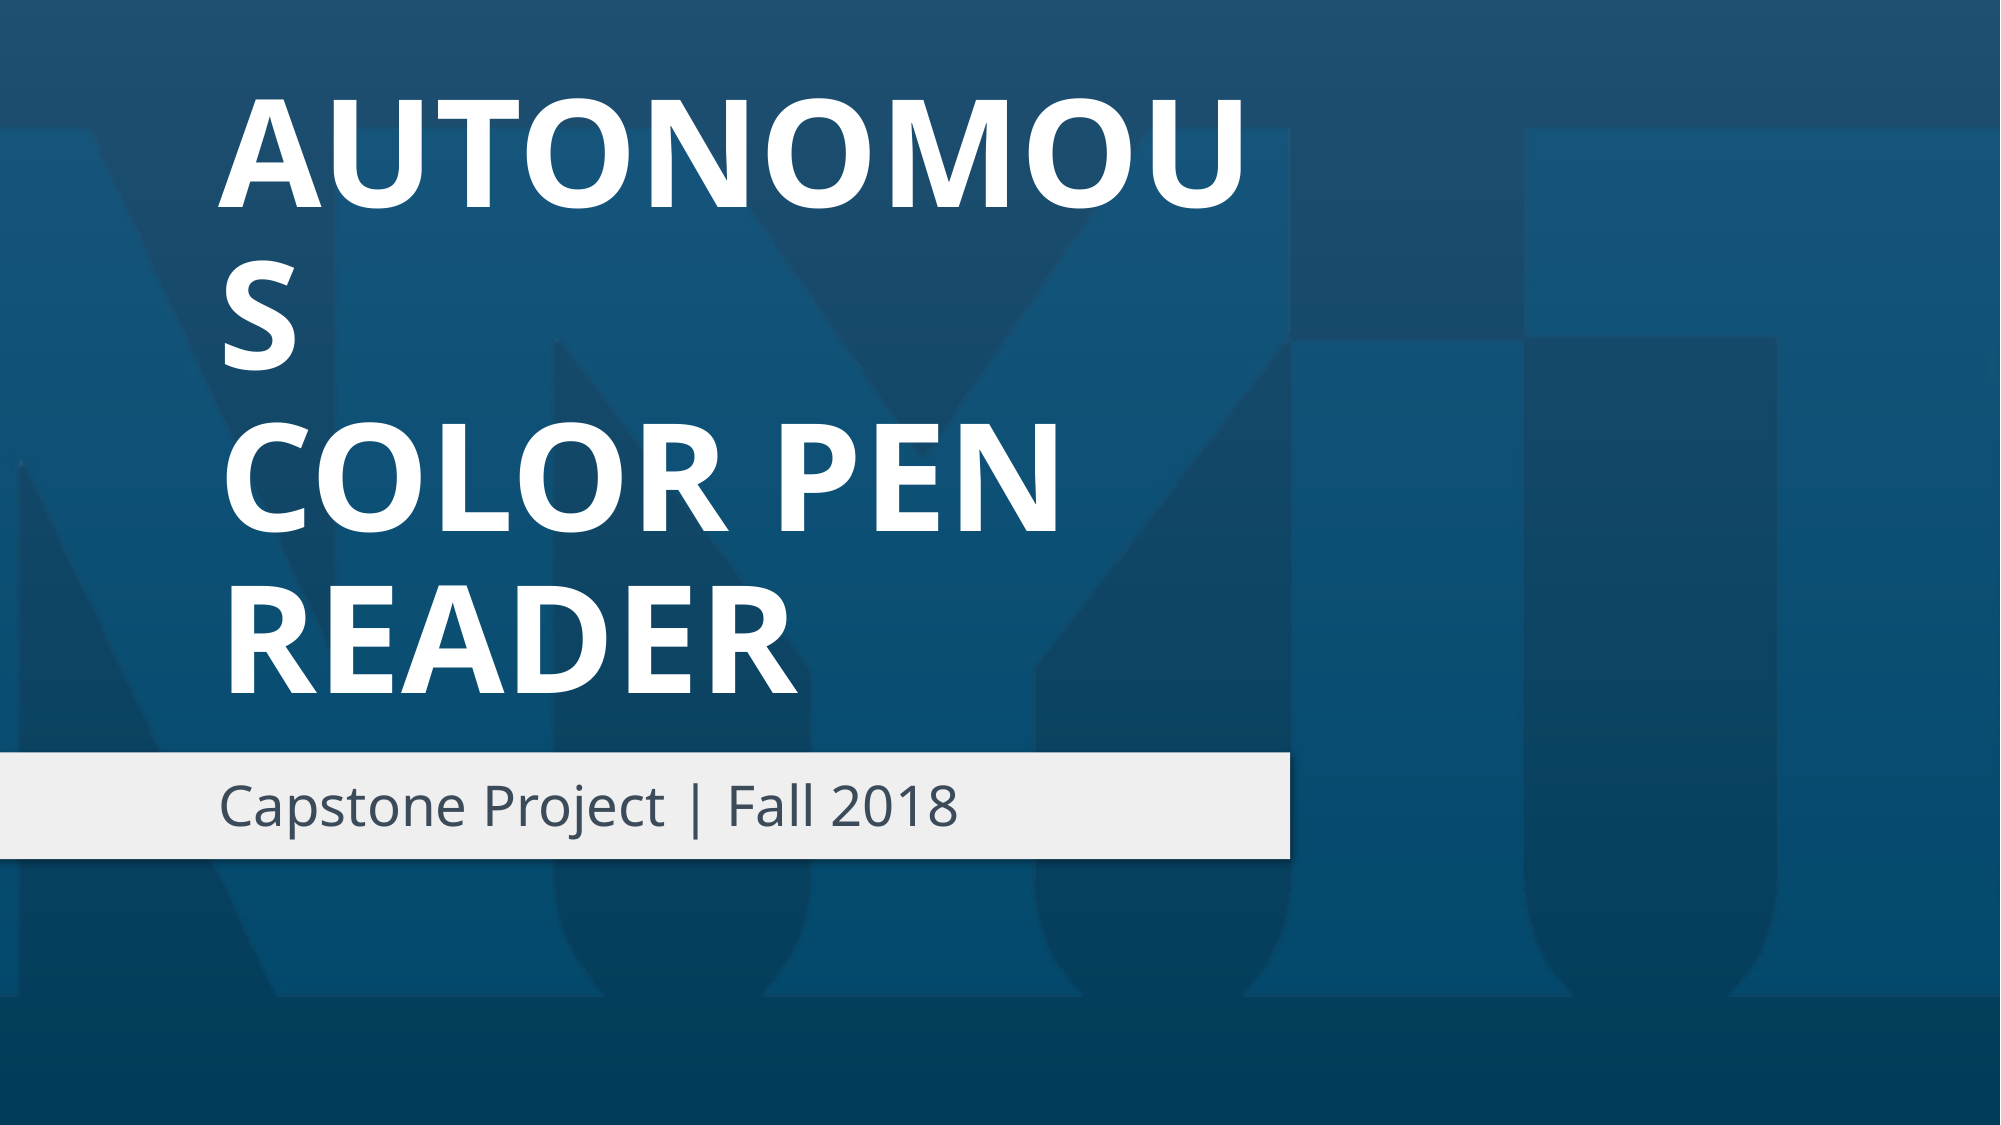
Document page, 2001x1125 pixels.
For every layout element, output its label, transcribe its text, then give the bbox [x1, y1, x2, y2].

text_box [0, 752, 1291, 860]
title AUTONOMOUS COLOR PEN READER [203, 198, 1304, 734]
text_box [0, 125, 2000, 1000]
subtitle Capstone Project | Fall 2018 [203, 770, 1344, 1034]
